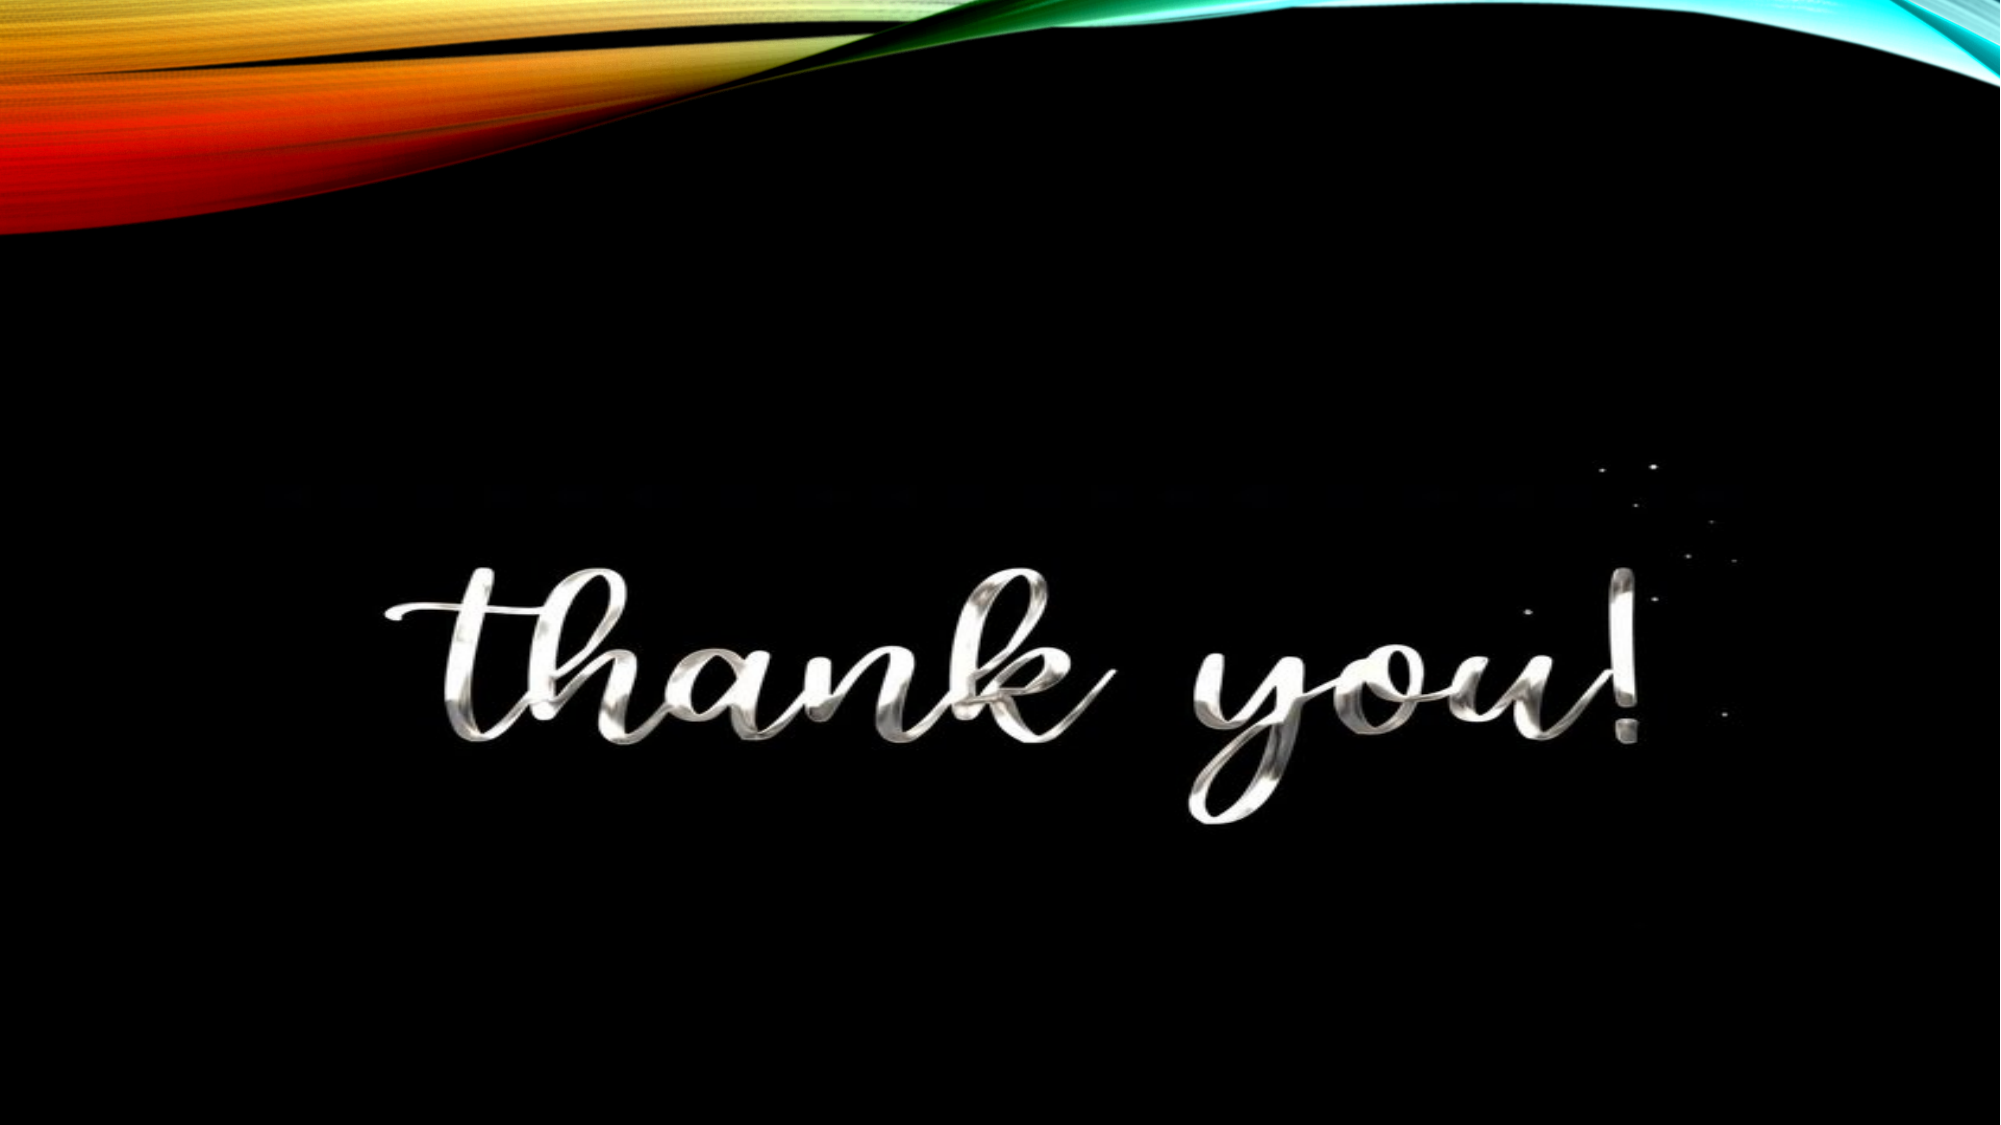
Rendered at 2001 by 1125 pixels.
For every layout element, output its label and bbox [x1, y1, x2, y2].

list [264, 412, 1780, 956]
picture [0, 0, 2000, 237]
